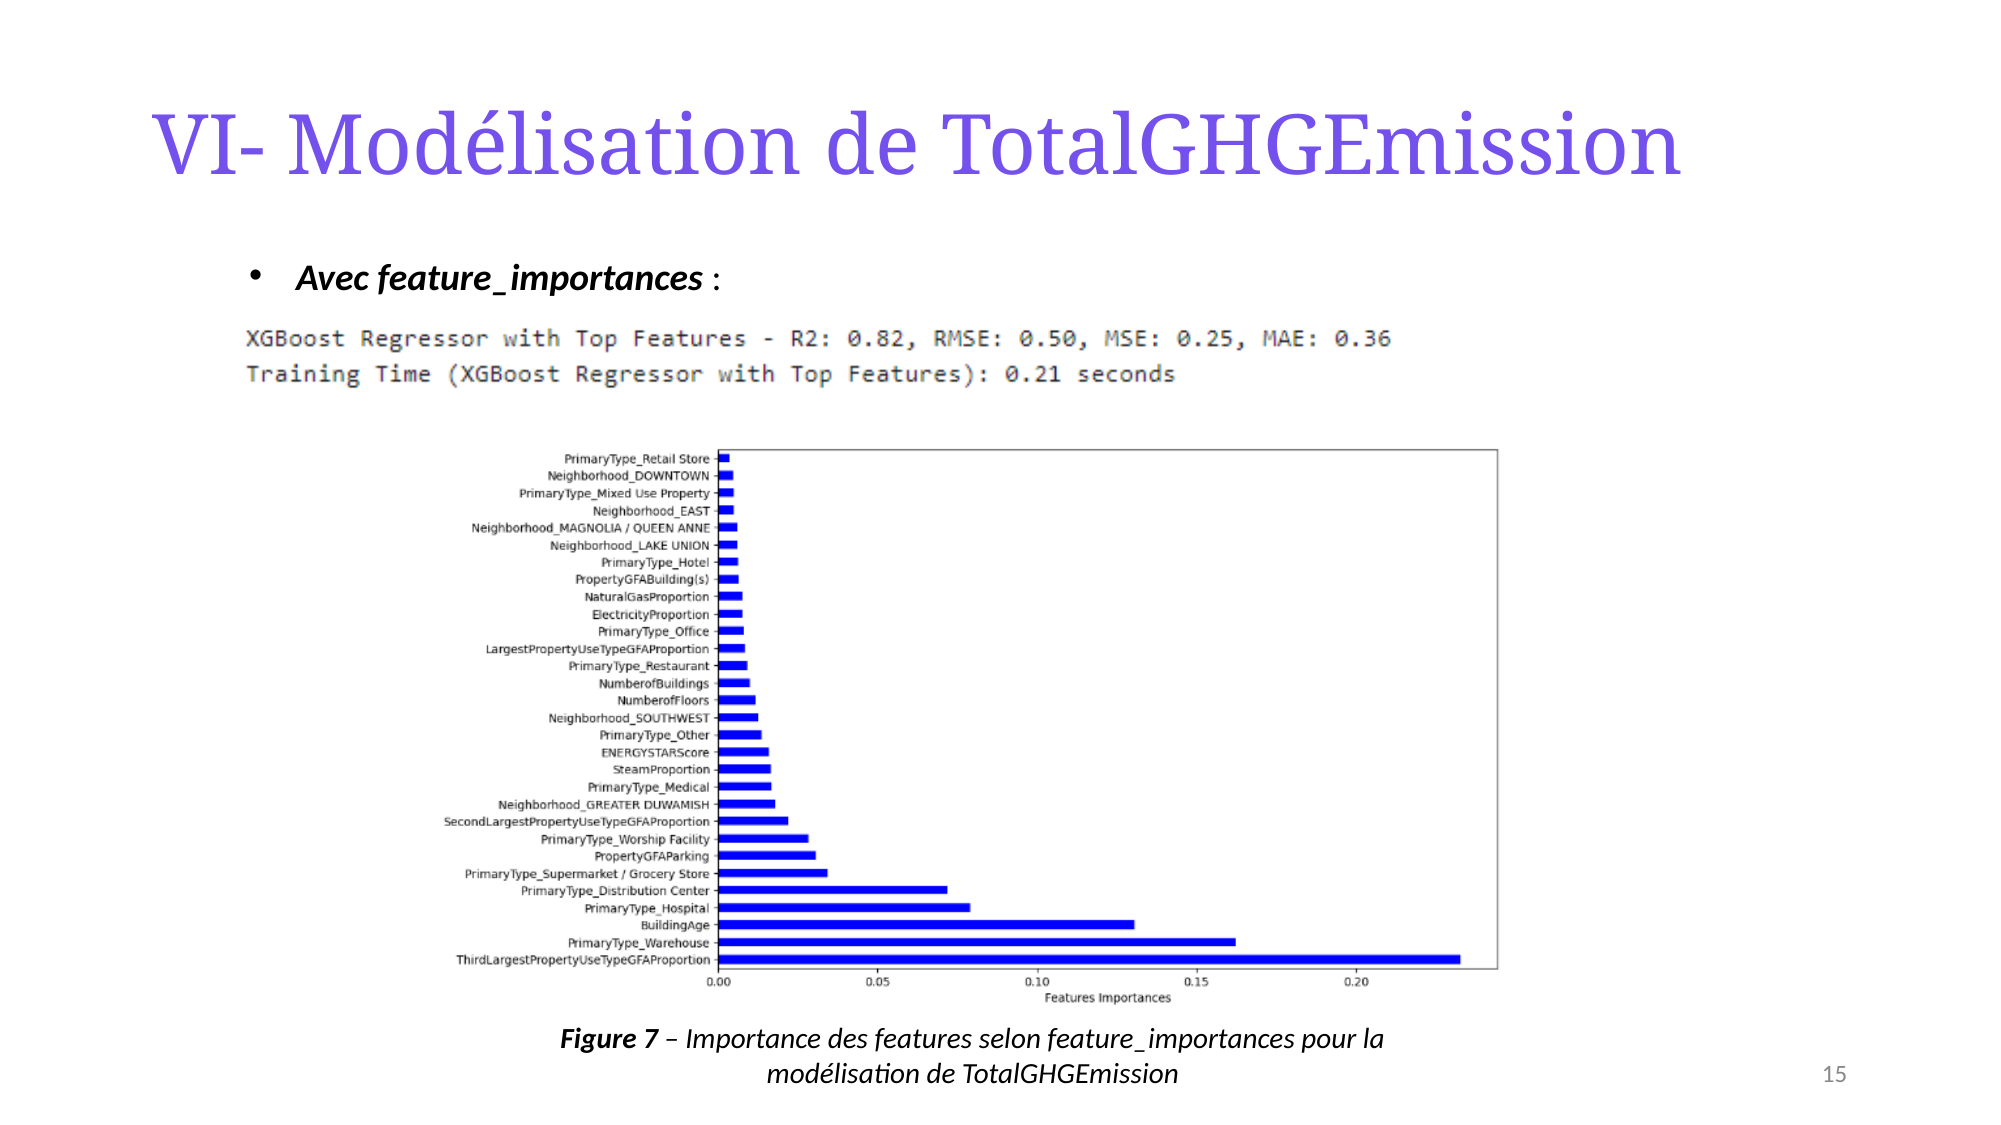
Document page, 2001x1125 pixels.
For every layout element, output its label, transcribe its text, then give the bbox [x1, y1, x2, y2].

picture [439, 444, 1506, 1013]
slide_number 15 [1412, 1042, 1863, 1103]
title VI- Modélisation de TotalGHGEmission [137, 38, 1919, 257]
text_box Avec feature_importances : [234, 245, 1063, 305]
text_box Figure 7 – Importance des features selon feature_importances pour la modélisation de TotalGHGEmission [536, 1013, 1410, 1097]
picture [234, 321, 1418, 398]
